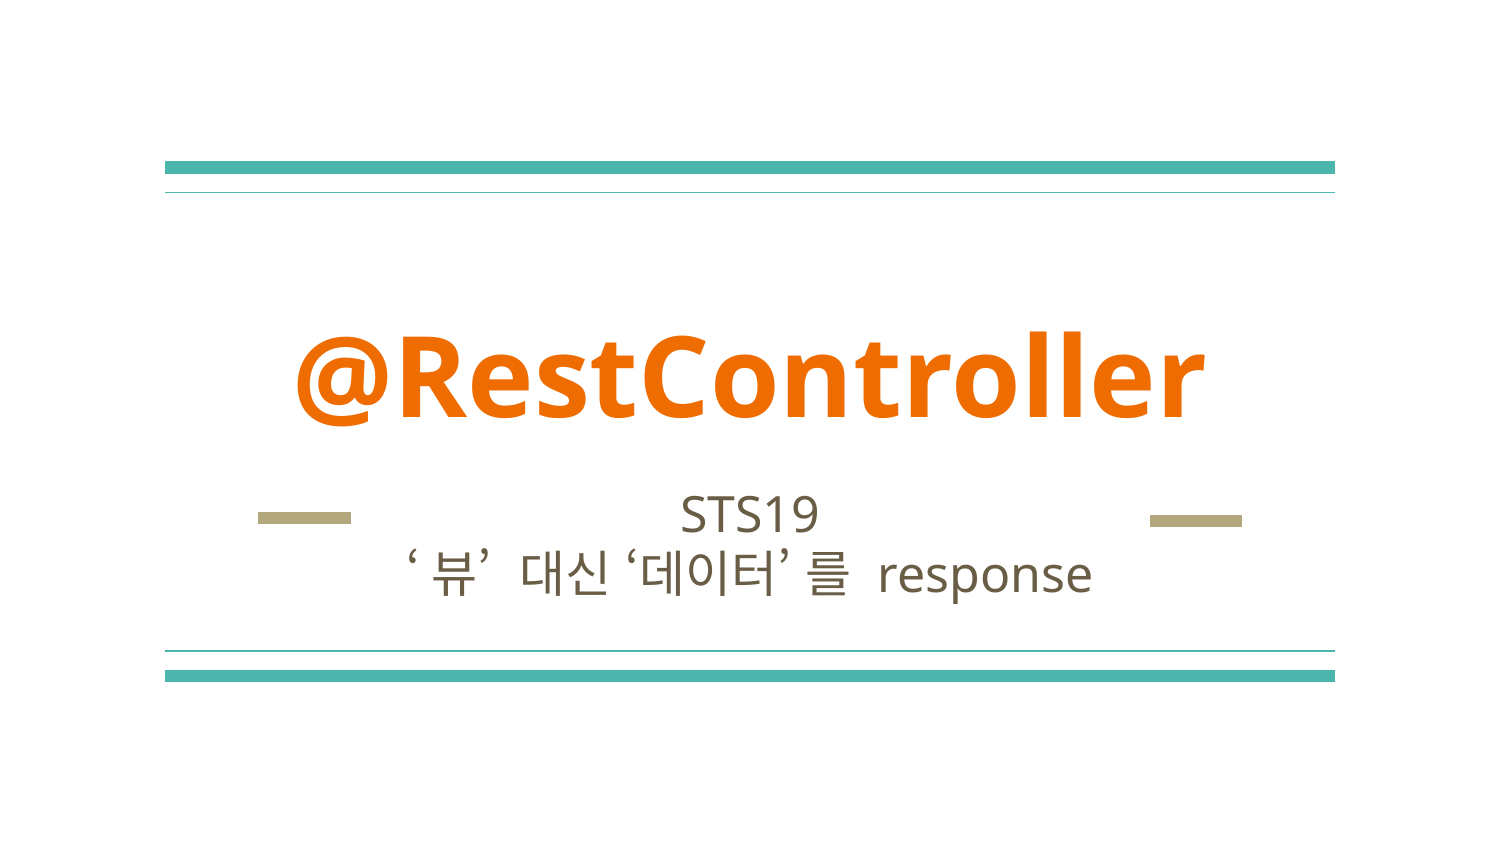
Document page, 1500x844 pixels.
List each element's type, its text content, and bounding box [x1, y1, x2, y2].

title @RestController [164, 287, 1336, 456]
subtitle STS19 ‘뷰’ 대신 ‘데이터’ 를 response [350, 467, 1150, 598]
